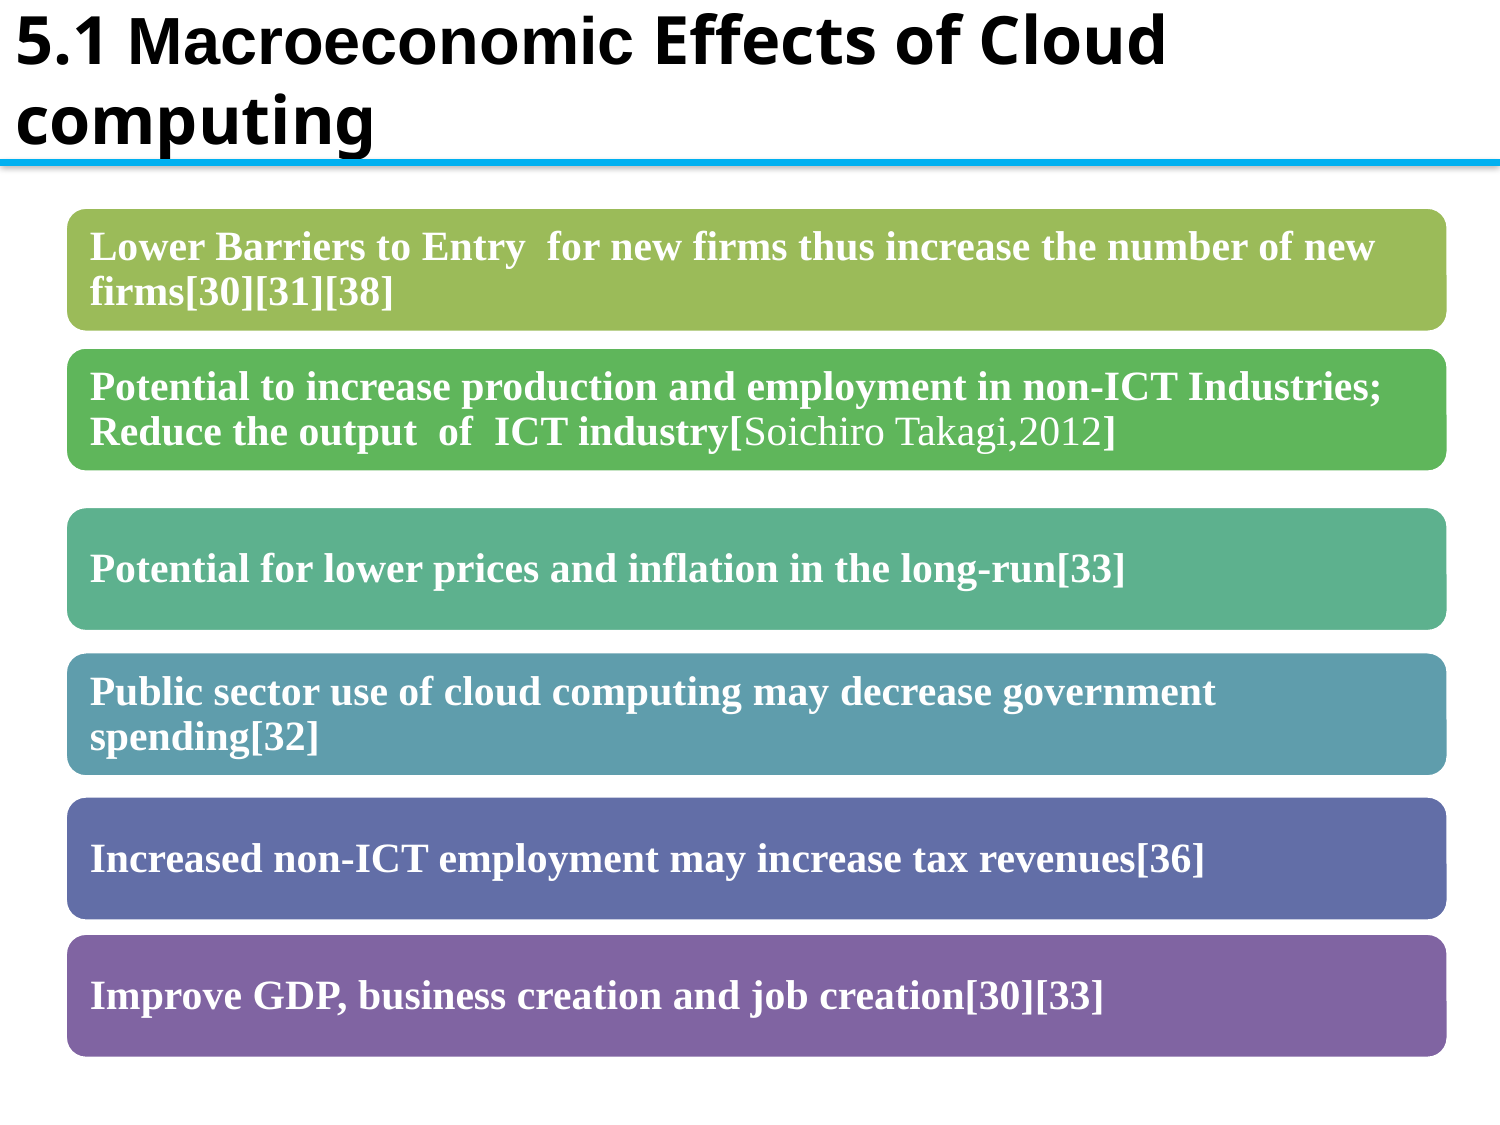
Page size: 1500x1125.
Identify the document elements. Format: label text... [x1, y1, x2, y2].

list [64, 196, 1449, 1060]
title 5.1 Macroeconomic Effects of Cloud computing [0, 0, 1500, 159]
